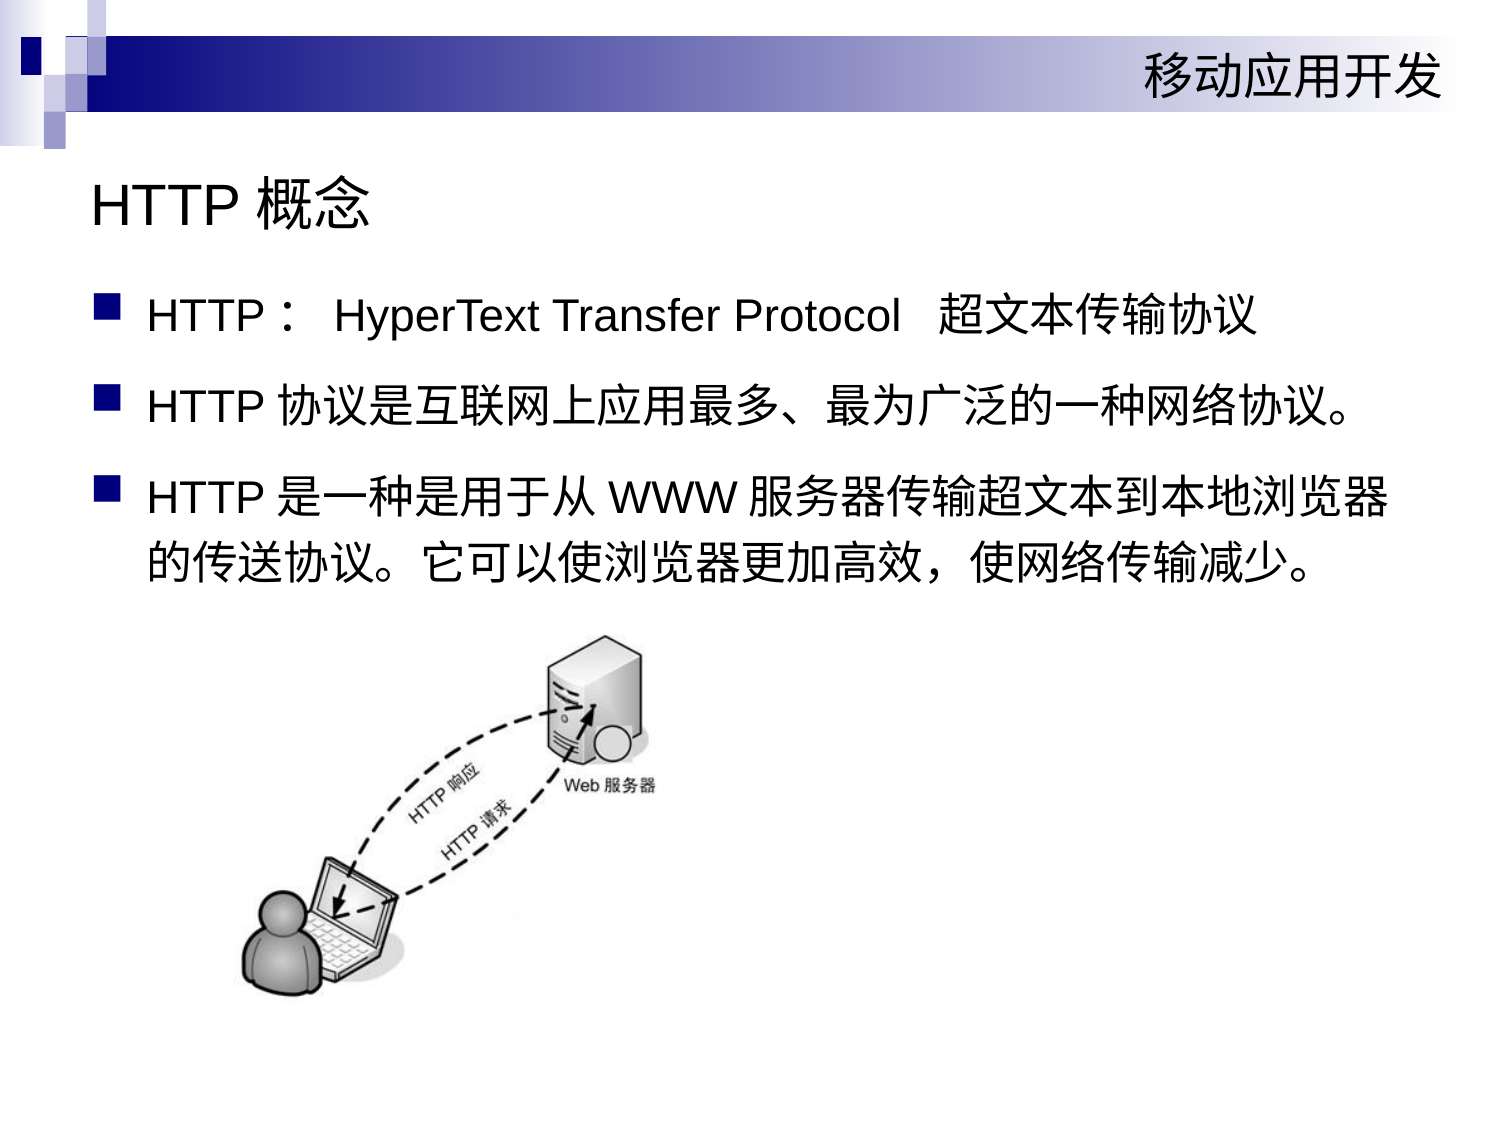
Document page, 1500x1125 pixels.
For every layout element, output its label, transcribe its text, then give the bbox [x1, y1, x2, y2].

list HTTP：HyperText Transfer Protocol 超文本传输协议 HTTP协议是互联网上应用最多、最为广泛的一种网络协议。 HTTP是一种是用于从WWW服务器传输超文本到本地浏览器的传送协议。它可以使浏览器更加高效，使网络传输减少。 [75, 267, 1425, 1000]
picture [229, 624, 670, 1011]
title HTTP概念 [75, 149, 1425, 256]
